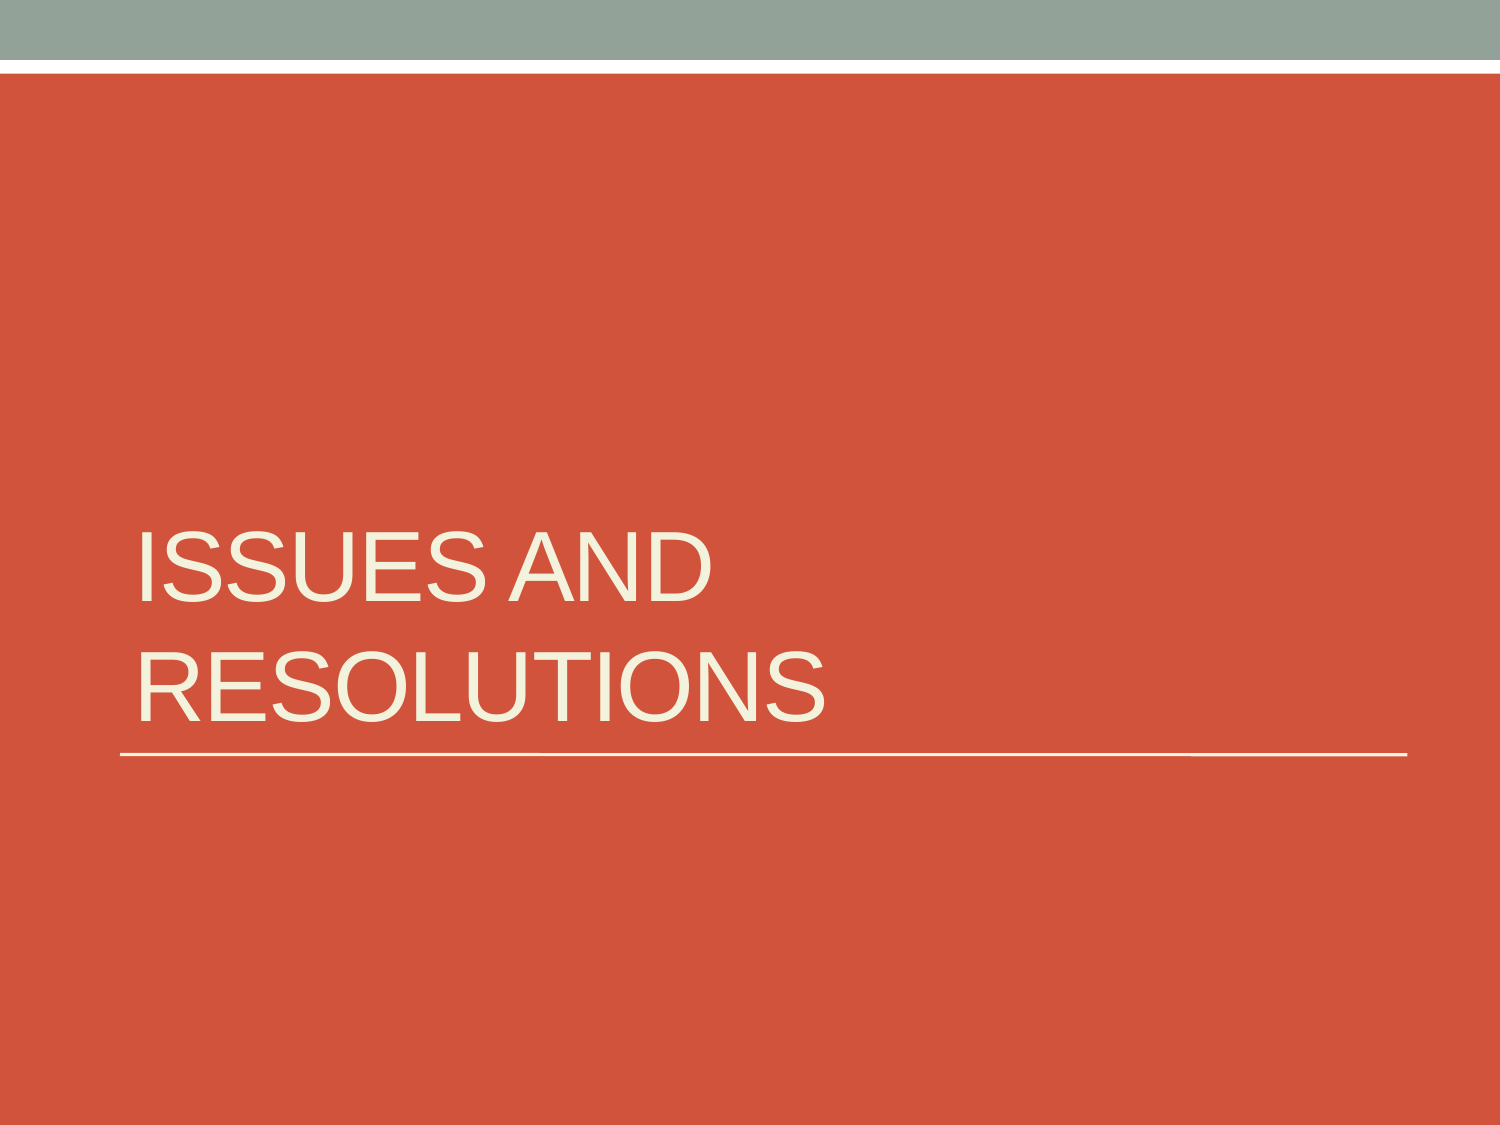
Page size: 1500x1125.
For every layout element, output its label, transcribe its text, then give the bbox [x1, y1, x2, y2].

title Issues and resolutions [118, 387, 1394, 749]
